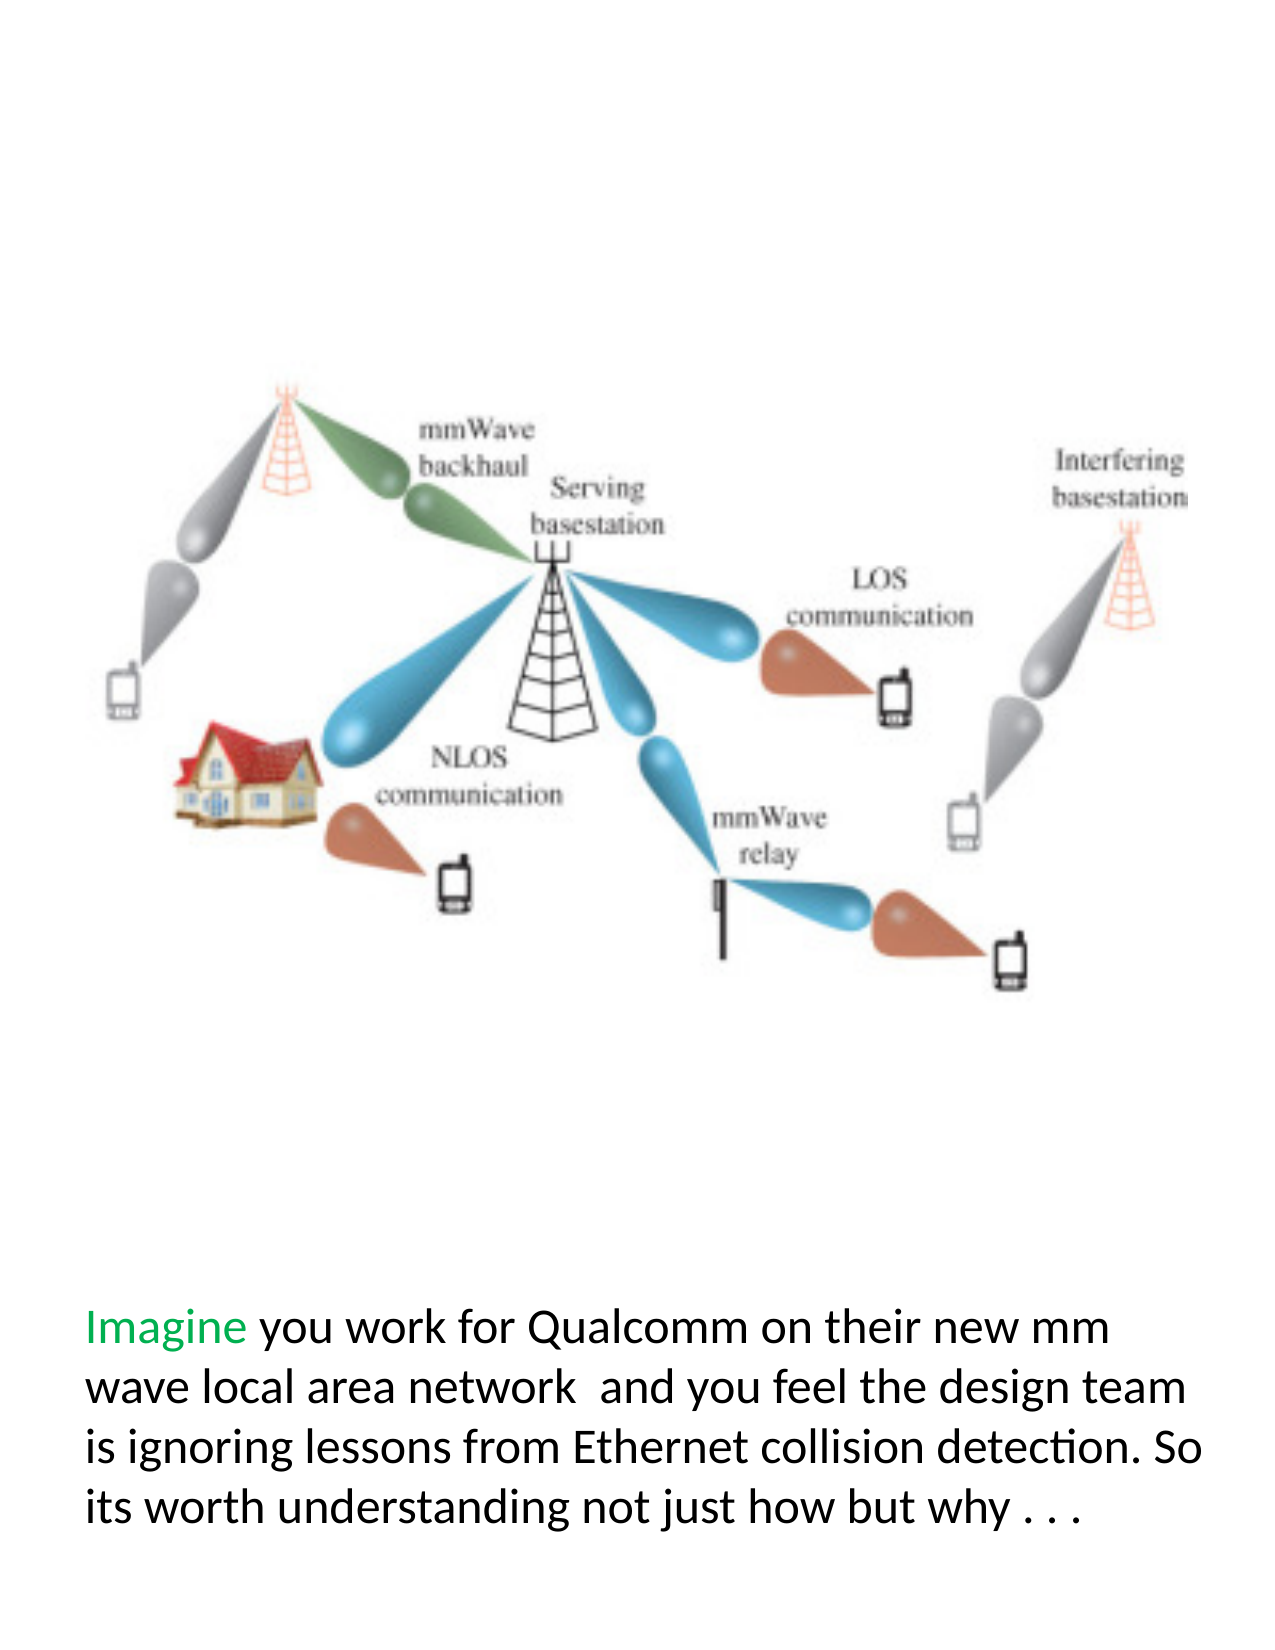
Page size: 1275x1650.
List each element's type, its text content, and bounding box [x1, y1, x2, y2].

picture [37, 337, 1188, 1063]
text_box Imagine you work for Qualcomm on their new mm wave local area network and you feel the design team is ignoring lessons from Ethernet collision detection. So its worth understanding not just how but why . . . [70, 1286, 1221, 1541]
